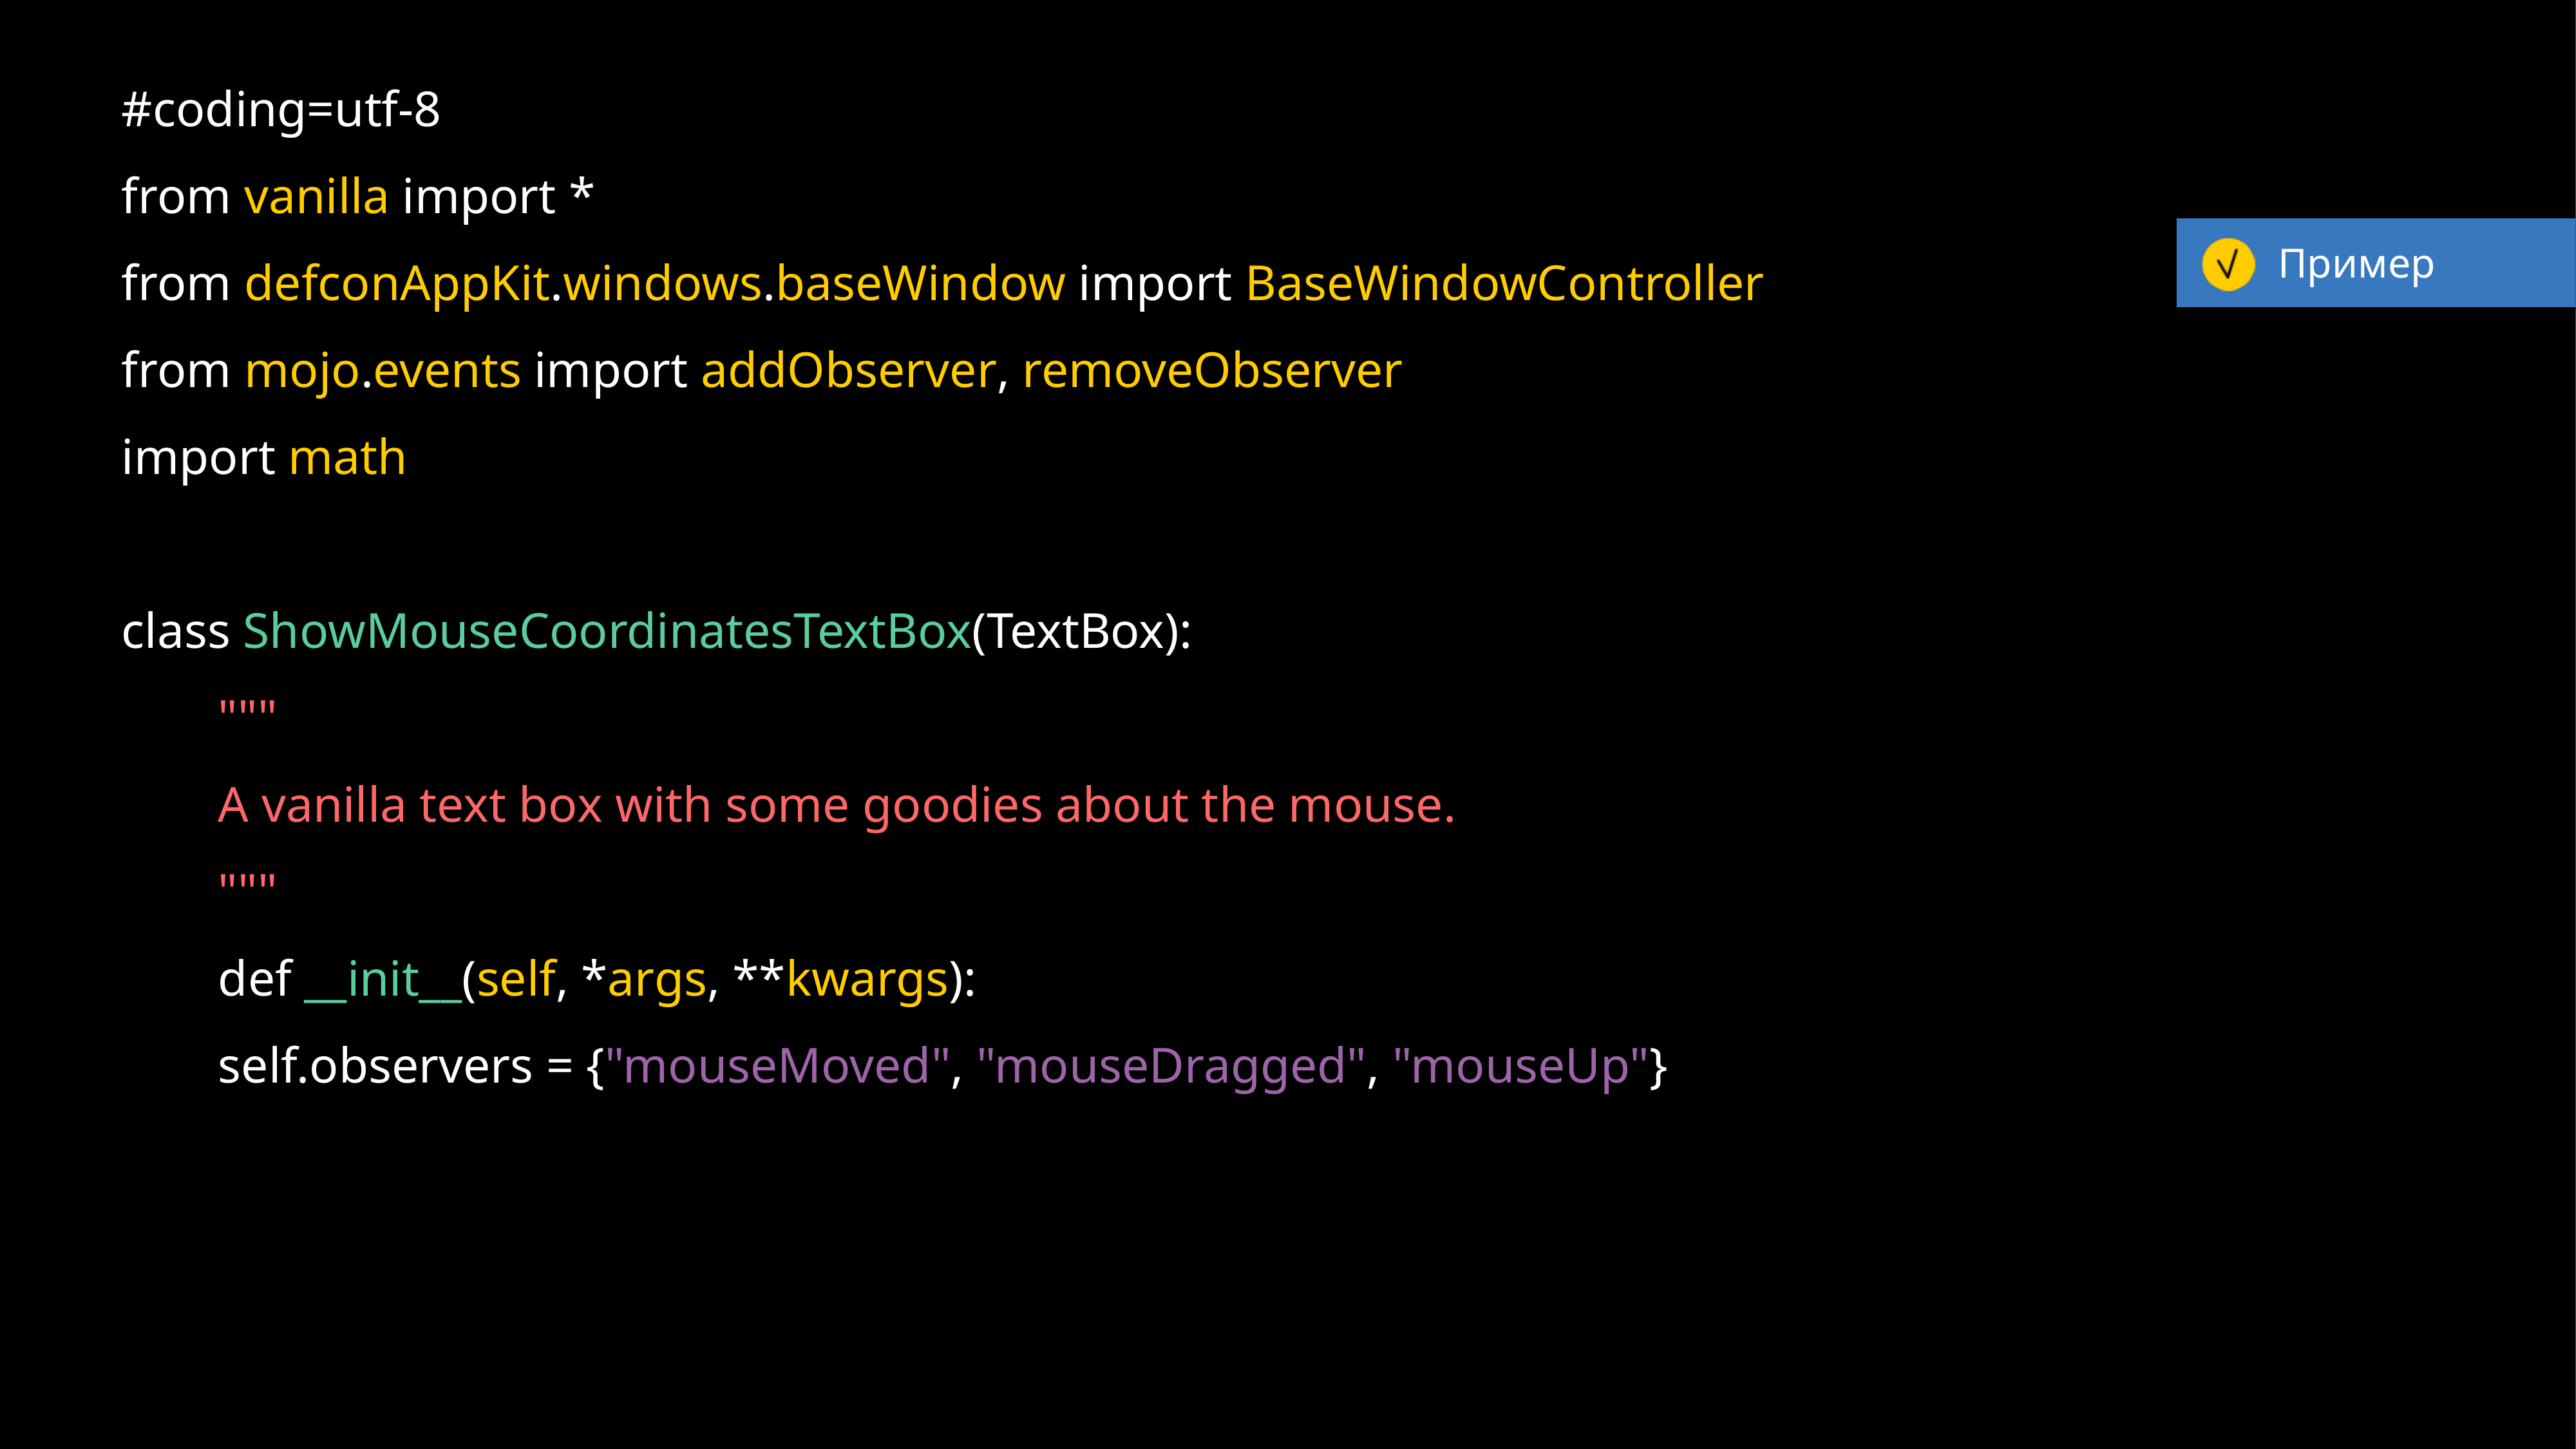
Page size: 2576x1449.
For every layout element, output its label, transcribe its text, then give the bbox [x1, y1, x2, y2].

list #coding=utf-8 from vanilla import * from defconAppKit.windows.baseWindow import BaseWindowController from mojo.events import addObserver, removeObserver import math class ShowMouseCoordinatesTextBox(TextBox): """ A vanilla text box with some goodies about the mouse. """ def __init__(self, *args, **kwargs): self.observers = {"mouseMoved", "mouseDragged", "mouseUp"} [0, 0, 2576, 1449]
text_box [2176, 218, 2576, 378]
